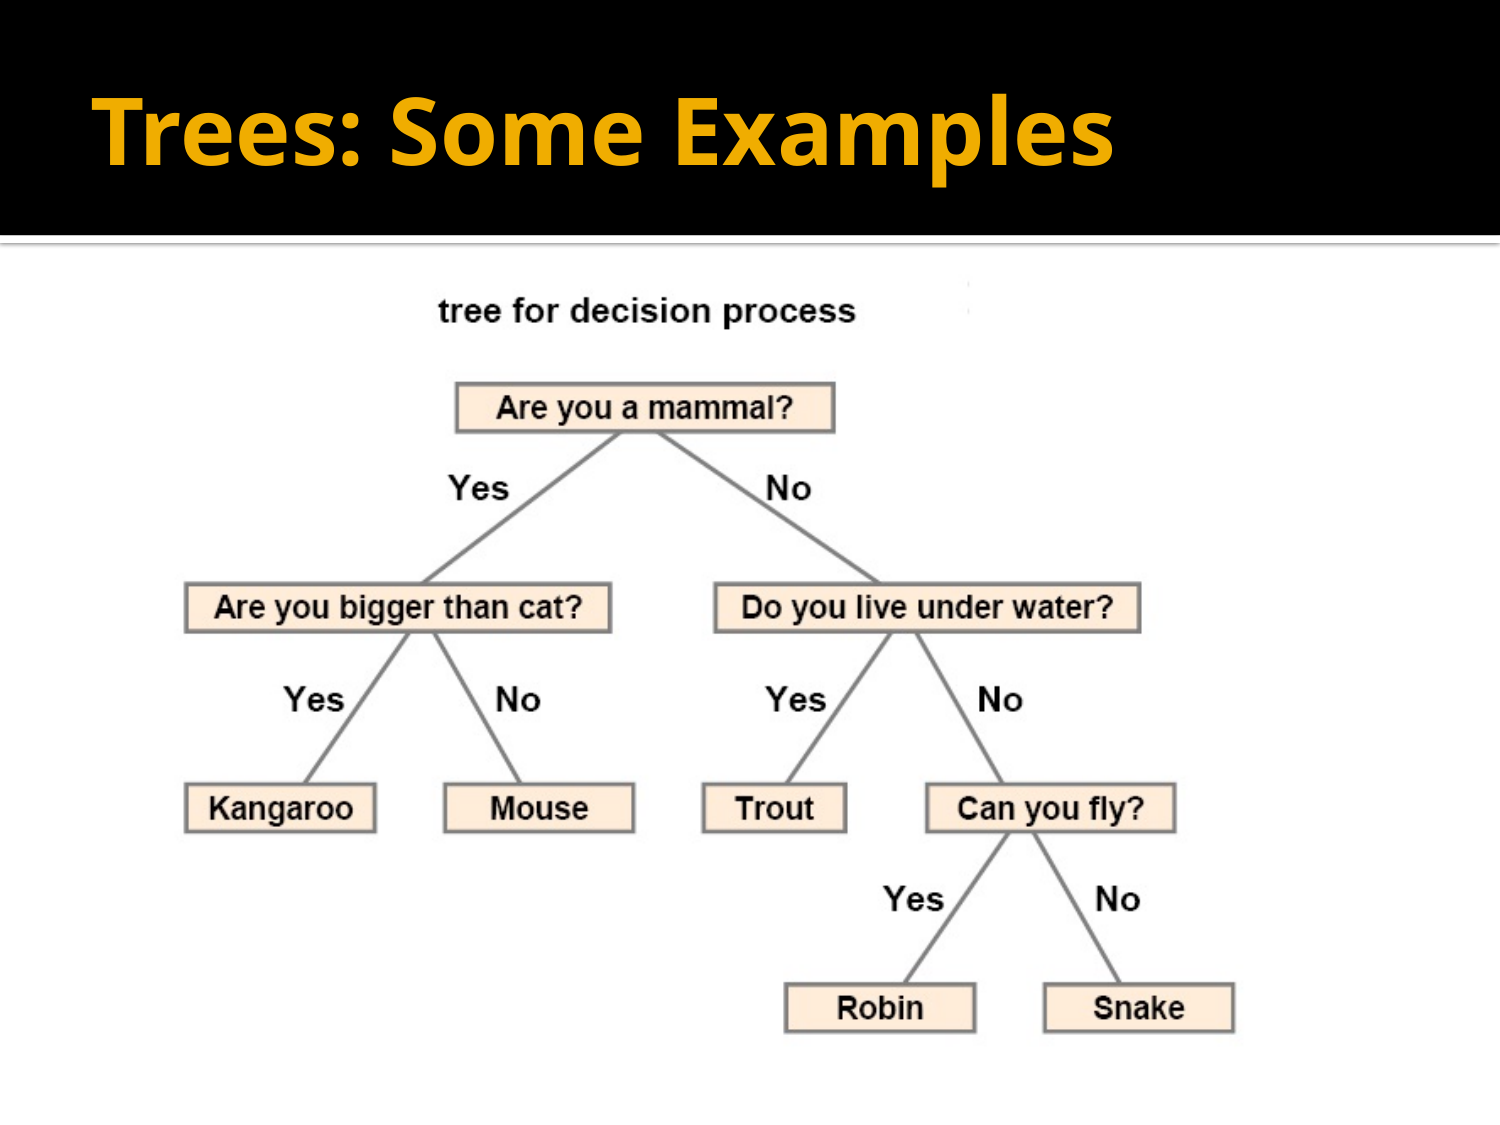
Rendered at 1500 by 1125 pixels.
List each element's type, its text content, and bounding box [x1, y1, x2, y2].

title Trees: Some Examples [75, 25, 1425, 231]
picture [162, 262, 1250, 1089]
